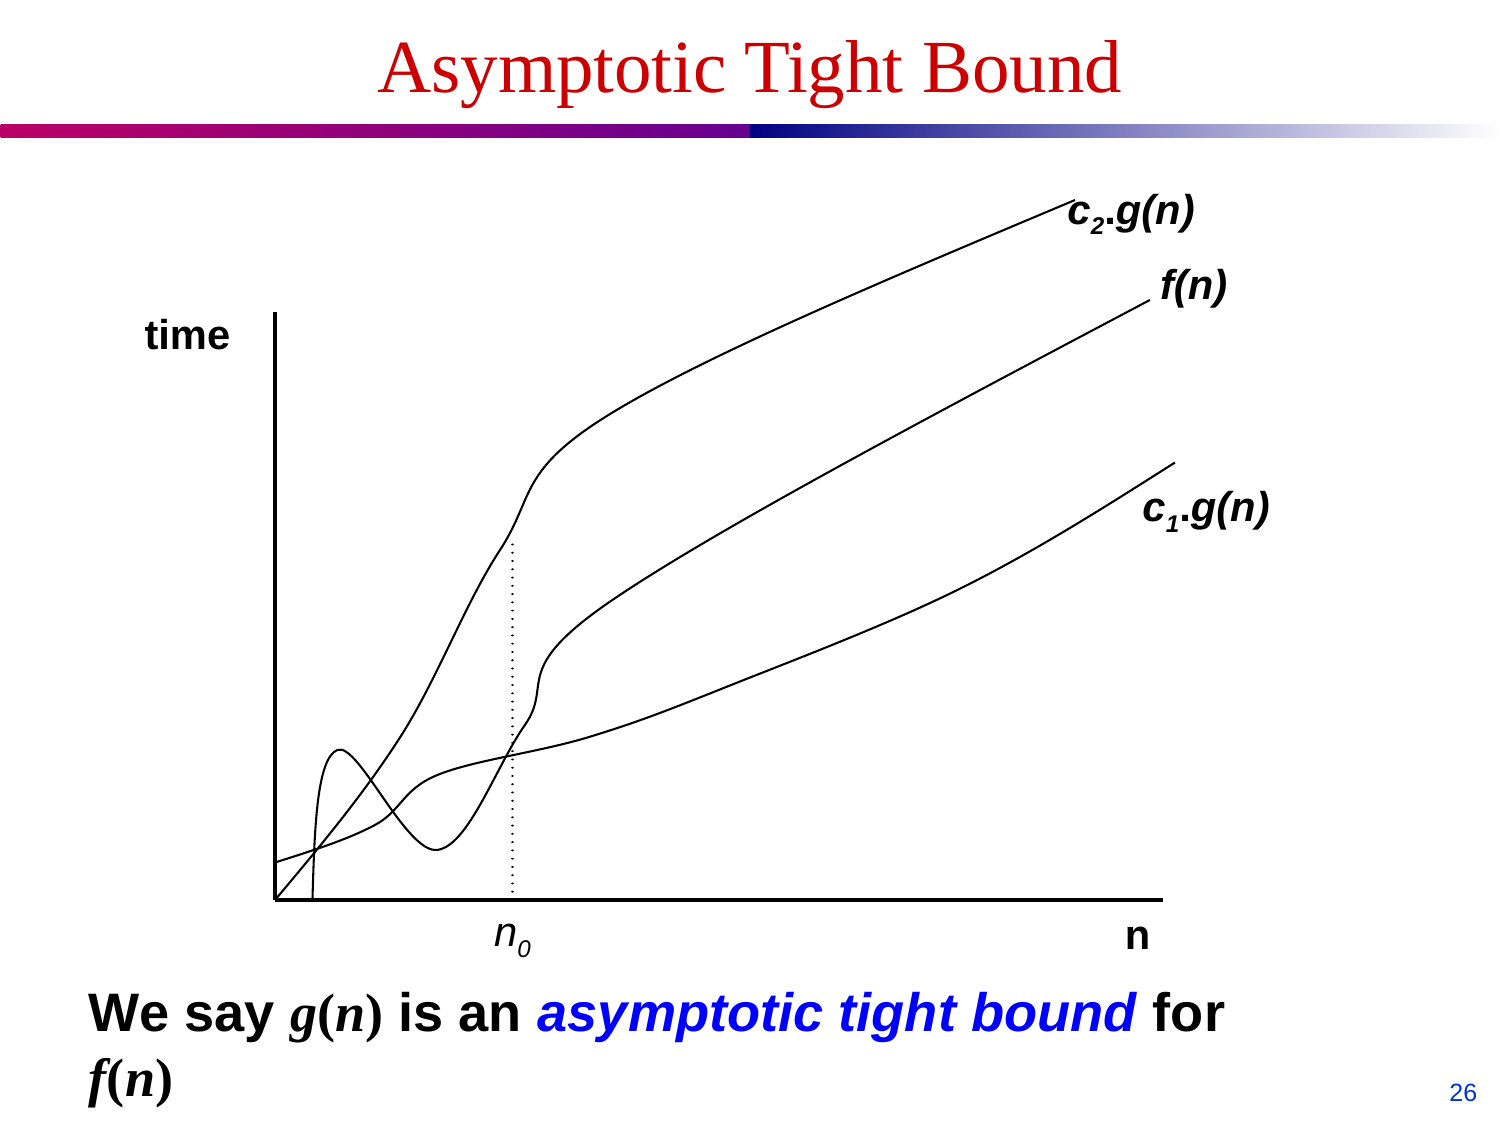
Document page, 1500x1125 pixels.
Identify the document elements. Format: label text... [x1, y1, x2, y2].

text_box time [125, 299, 250, 365]
text_box [312, 752, 508, 899]
text_box We say g(n) is an asymptotic tight bound for f(n) [73, 969, 1339, 1115]
text_box [516, 299, 1150, 755]
text_box c2.g(n) [1049, 174, 1213, 247]
text_box n0 [450, 909, 575, 969]
text_box [393, 756, 505, 811]
text_box [279, 210, 1049, 897]
text_box [279, 845, 314, 862]
title Asymptotic Tight Bound [75, 24, 1425, 100]
text_box [314, 749, 371, 851]
text_box c1.g(n) [1124, 472, 1288, 545]
text_box [516, 485, 1124, 756]
text_box n [1074, 900, 1200, 965]
text_box f(n) [1112, 249, 1275, 315]
text_box [1153, 462, 1175, 472]
